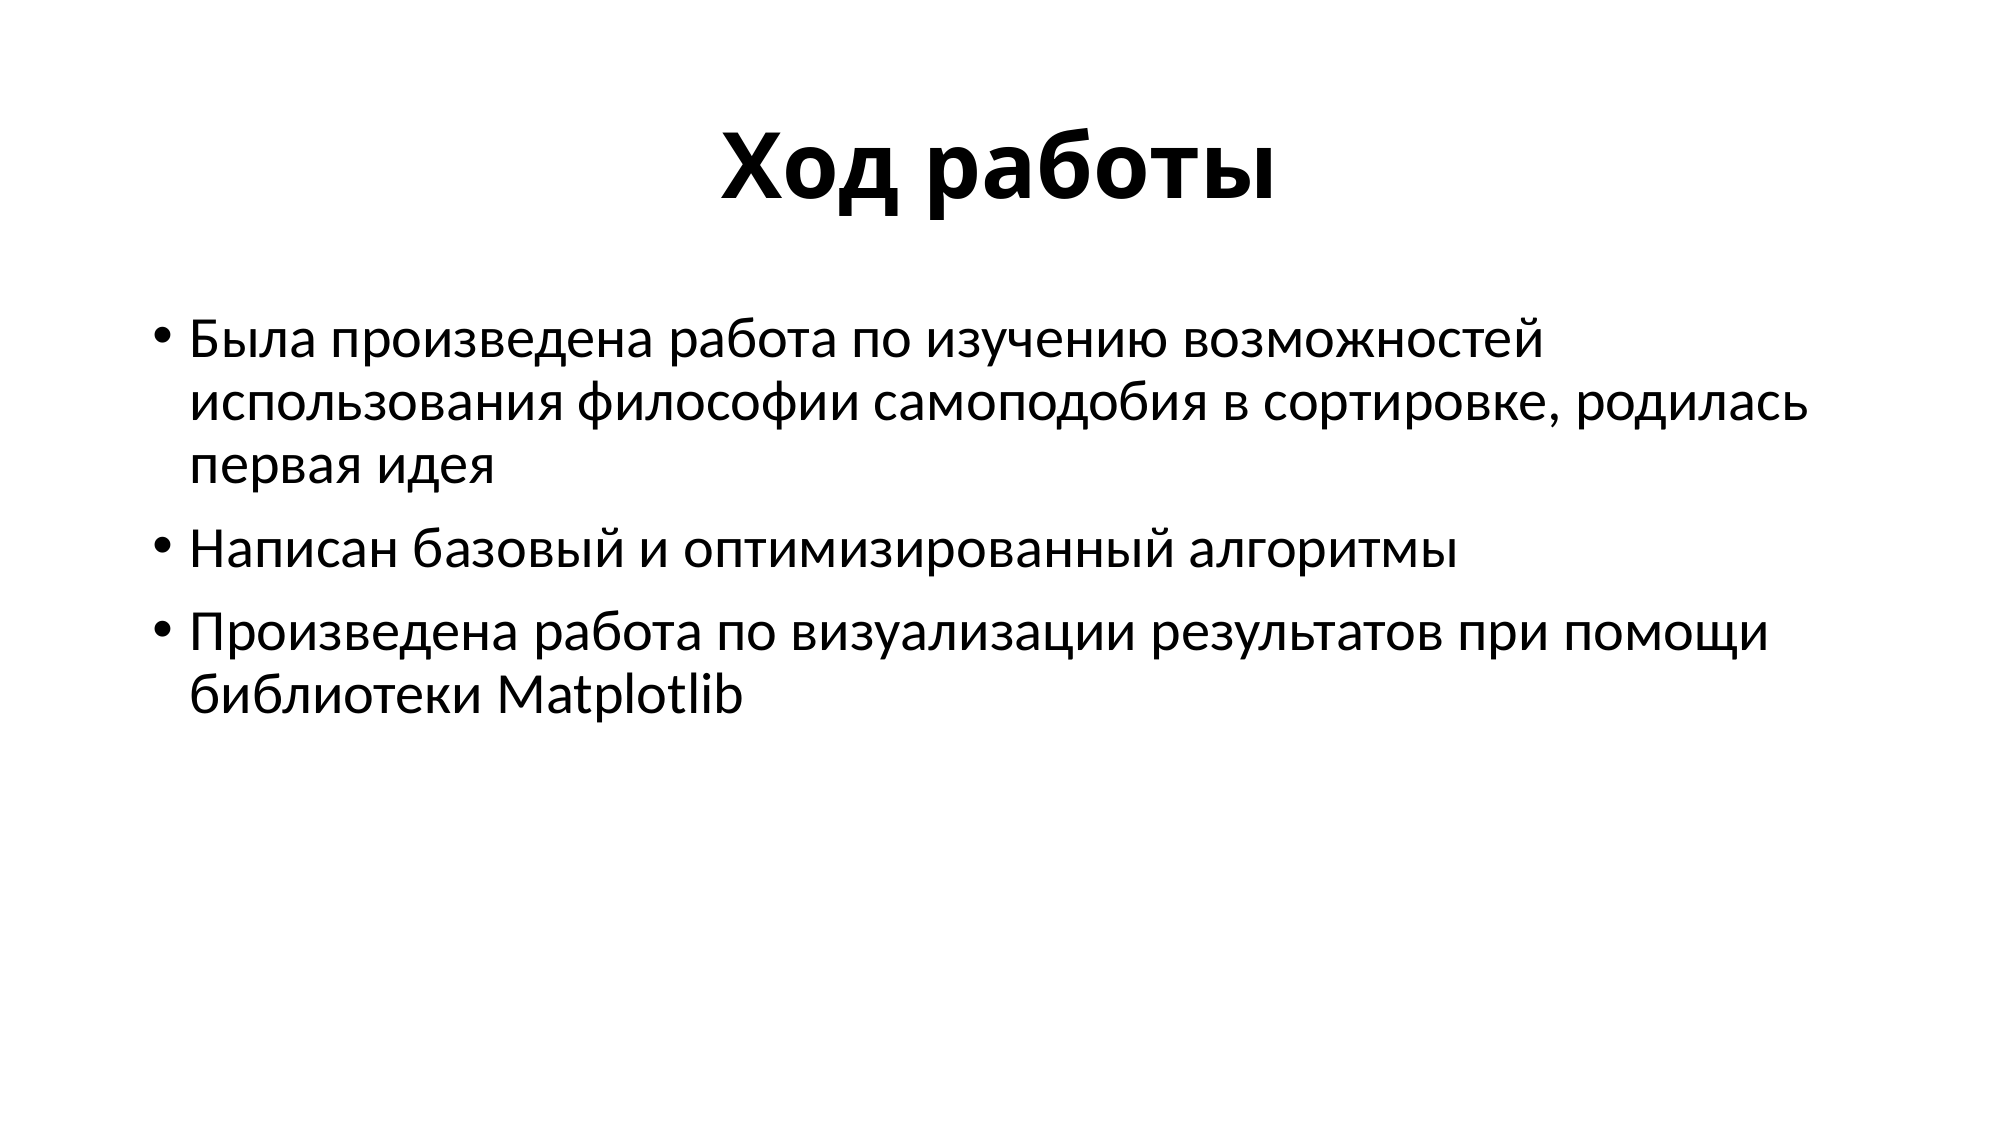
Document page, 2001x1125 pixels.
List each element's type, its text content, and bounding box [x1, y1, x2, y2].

title Ход работы [137, 59, 1863, 278]
list Была произведена работа по изучению возможностей использования философии самоподобия в сортировке, родилась первая идея Написан базовый и оптимизированный алгоритмы Произведена работа по визуализации результатов при помощи библиотеки Matplotlib [137, 299, 1863, 1014]
